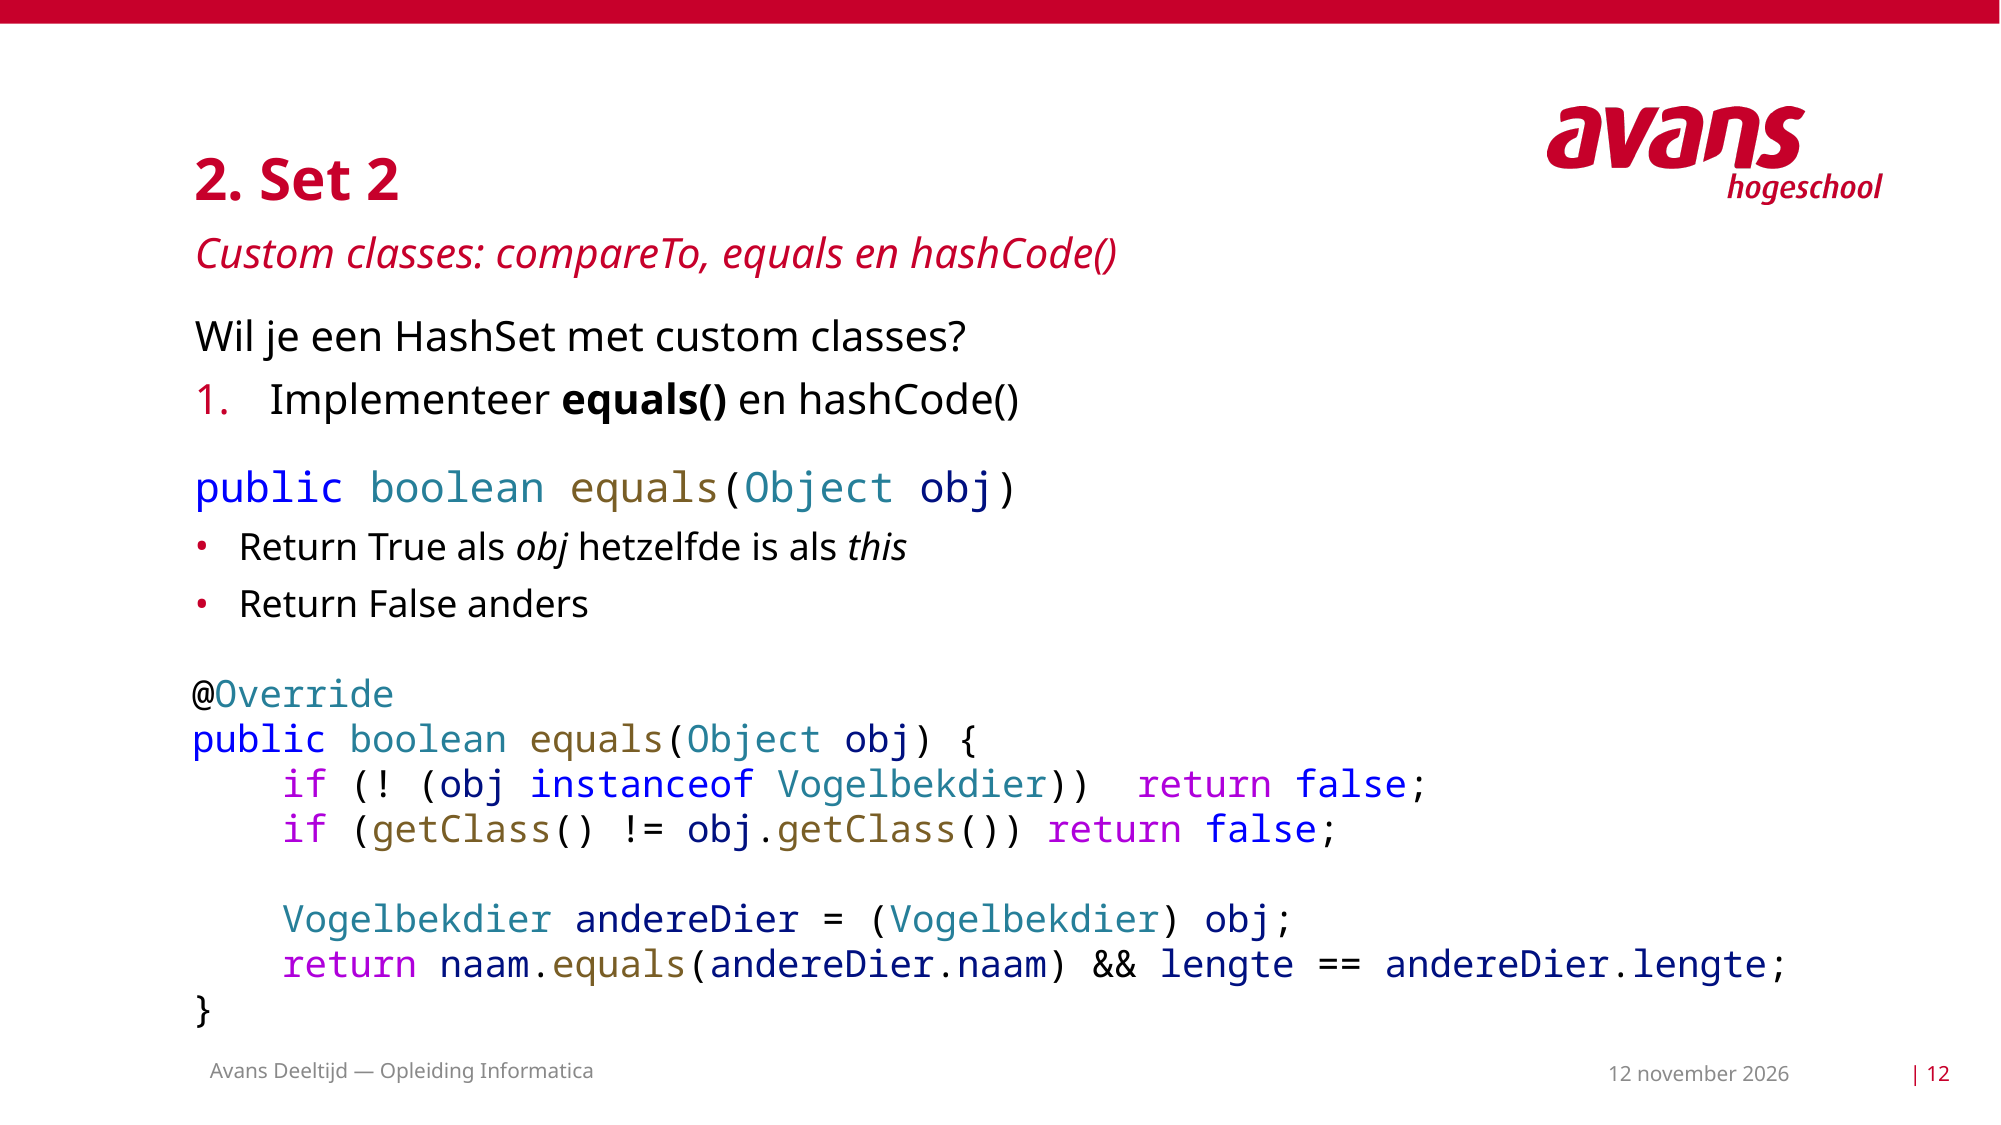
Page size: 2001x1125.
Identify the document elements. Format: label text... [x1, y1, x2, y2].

text_box public boolean equals(Object obj) Return True als obj hetzelfde is als this Return False anders [194, 460, 1879, 630]
picture [1547, 106, 1883, 205]
footer Avans Deeltijd — Opleiding Informatica [194, 1054, 1199, 1090]
slide_number | 12 [1816, 1056, 1951, 1092]
list Wil je een HashSet met custom classes? Implementeer equals() en hashCode() [194, 309, 1879, 448]
slide_number 18 mei 2021 [1339, 1056, 1790, 1092]
list Custom classes: compareTo, equals en hashCode() [194, 226, 1465, 285]
title 2. Set 2 [194, 150, 1465, 209]
text_box @Override public boolean equals(Object obj) { if (! (obj instanceof Vogelbekdier)) return false; if (getClass() != obj.getClass()) return false; Vogelbekdier andereDier = (Vogelbekdier) obj; return naam.equals(andereDier.naam) && lengte == andereDier.lengte; } [87, 663, 1817, 1038]
